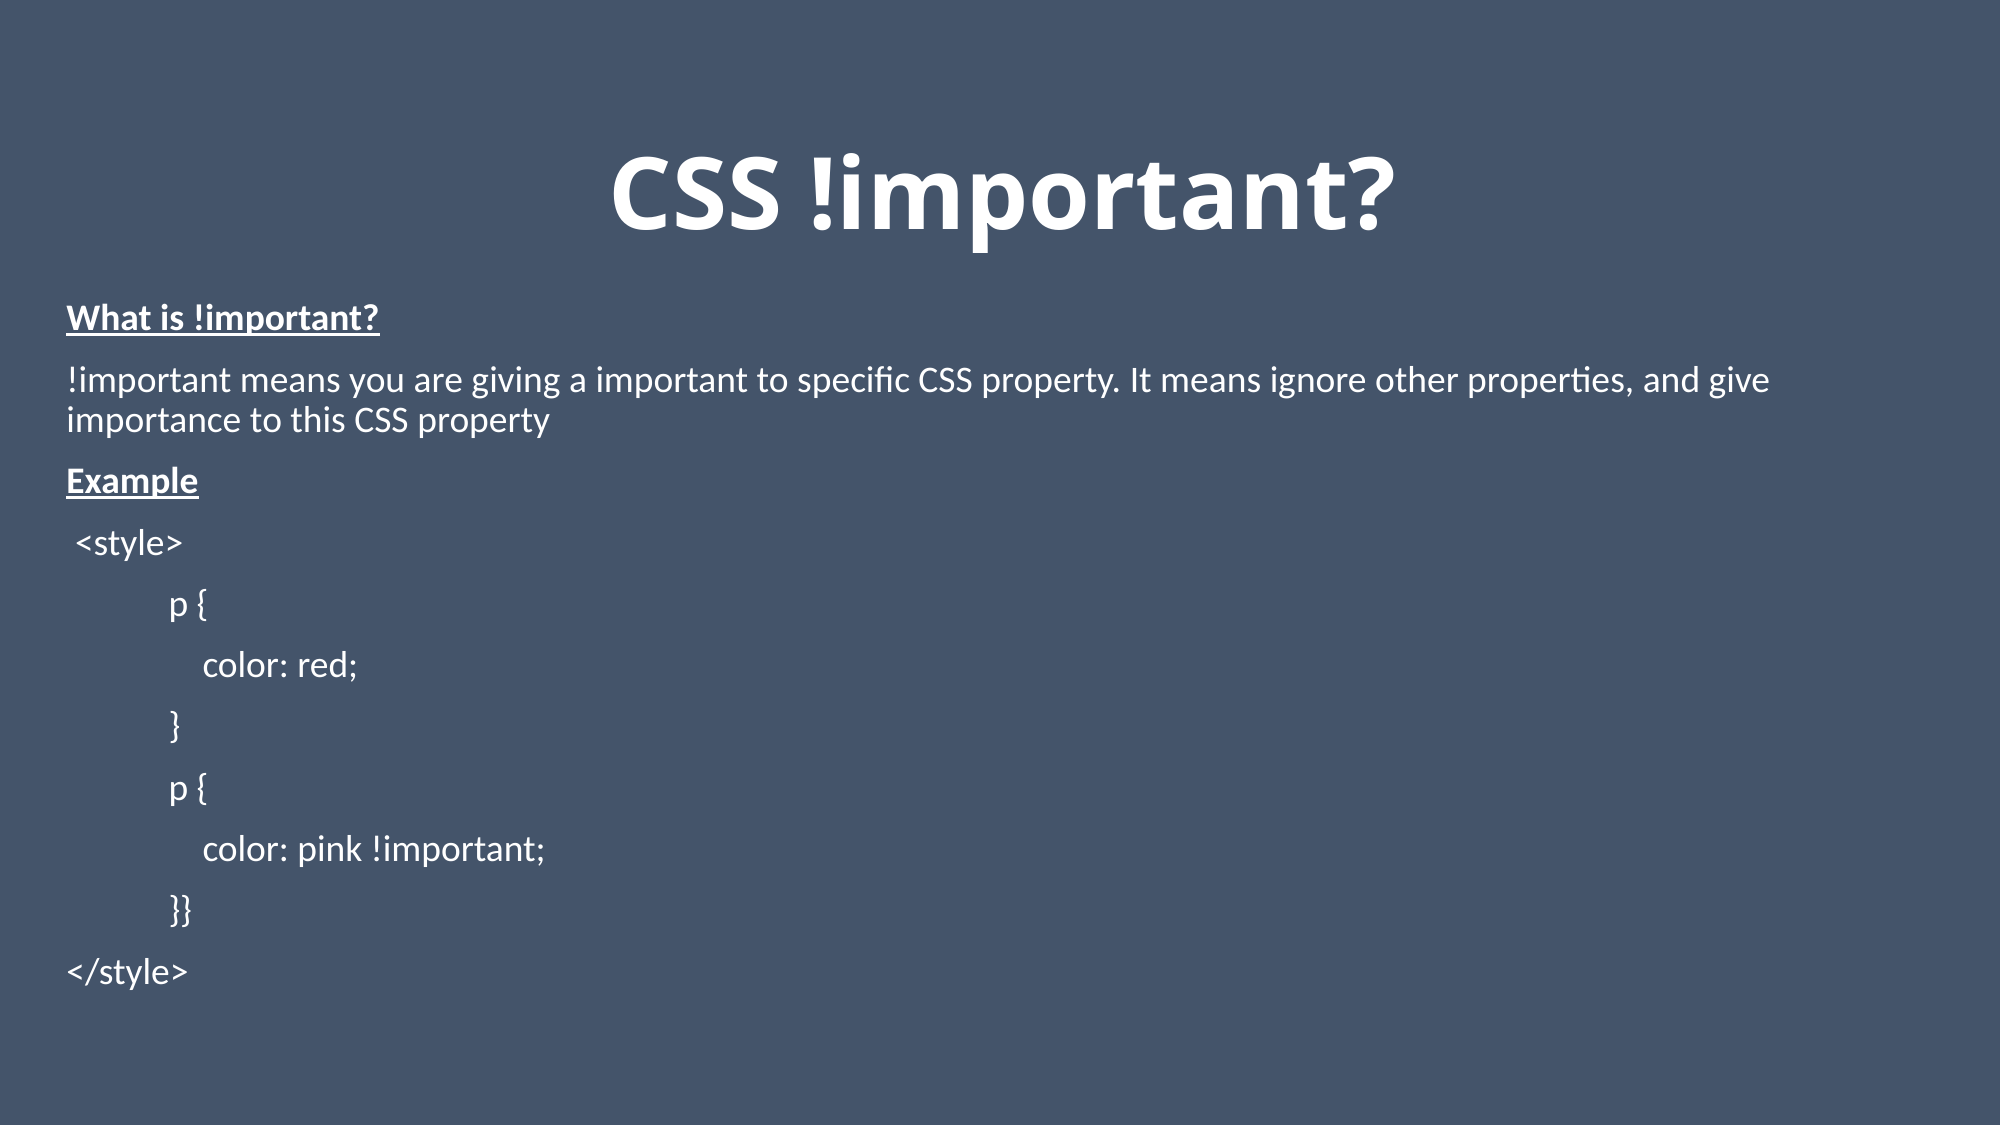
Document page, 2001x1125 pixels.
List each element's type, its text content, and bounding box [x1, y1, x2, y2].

subtitle What is !important? !important means you are giving a important to specific CSS property. It means ignore other properties, and give importance to this CSS property Example <style> p { color: red; } p { color: pink !important; }} </style> [51, 290, 1955, 1080]
title CSS !important? [51, 135, 1955, 259]
